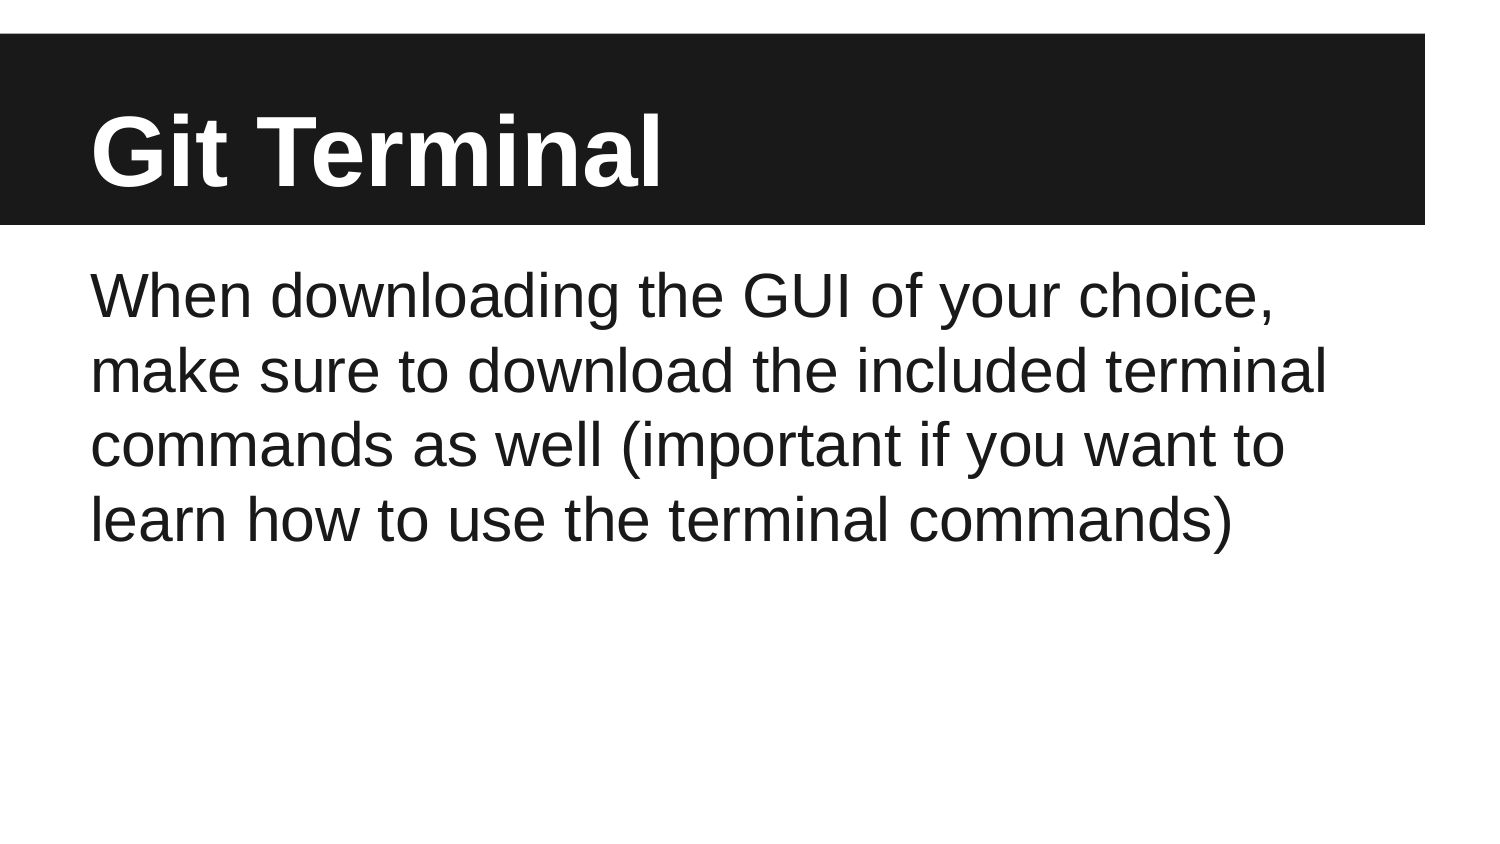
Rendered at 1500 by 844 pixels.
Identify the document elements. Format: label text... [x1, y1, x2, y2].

list When downloading the GUI of your choice, make sure to download the included terminal commands as well (important if you want to learn how to use the terminal commands) [75, 239, 1425, 808]
title Git Terminal [75, 33, 1425, 221]
